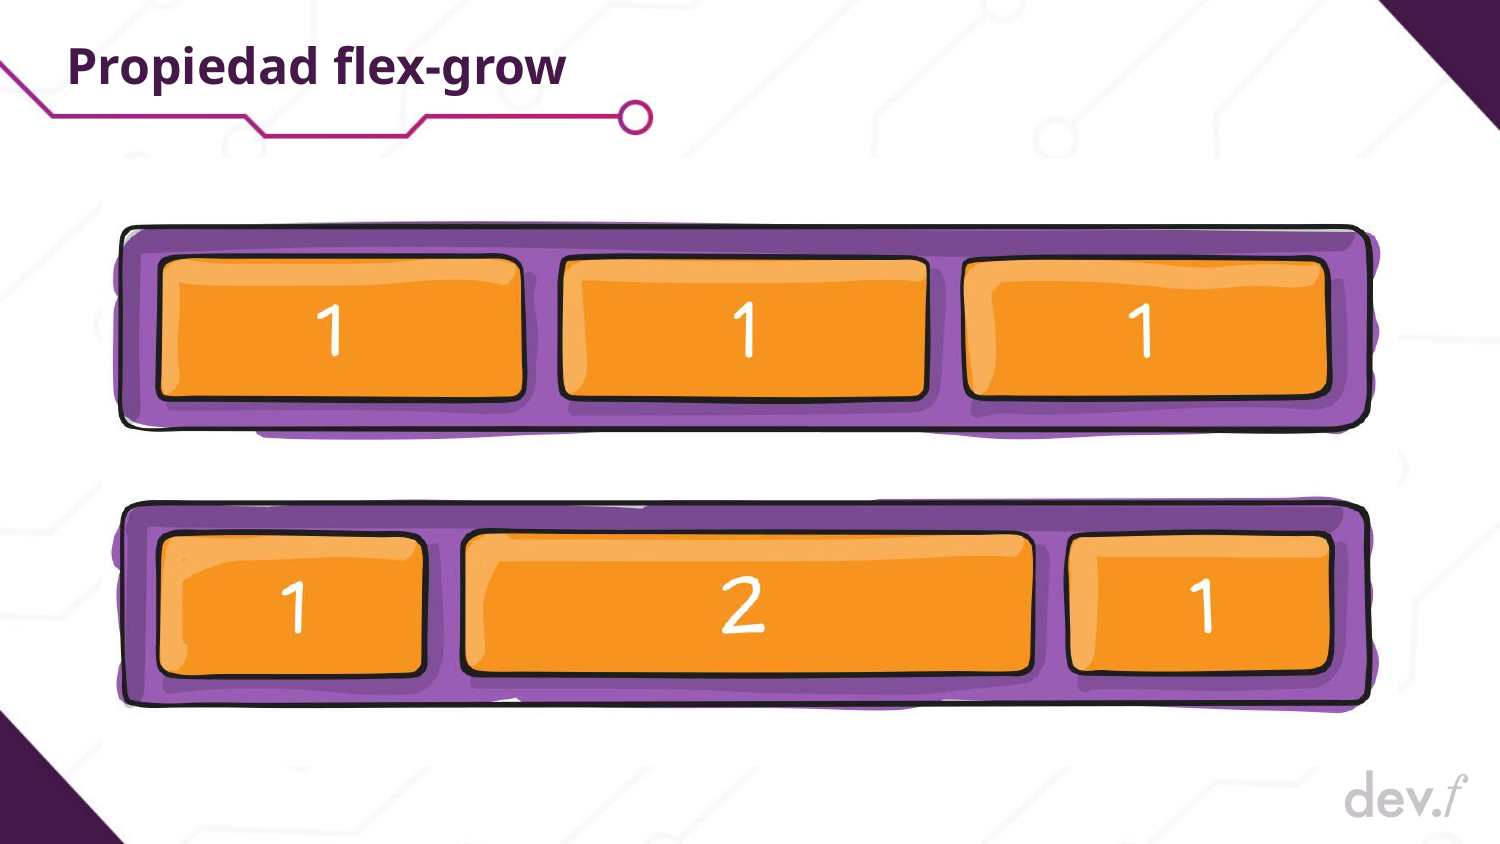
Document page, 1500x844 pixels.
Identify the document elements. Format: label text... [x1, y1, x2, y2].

picture [0, 0, 1500, 844]
title Propiedad flex-grow [51, 20, 1449, 114]
